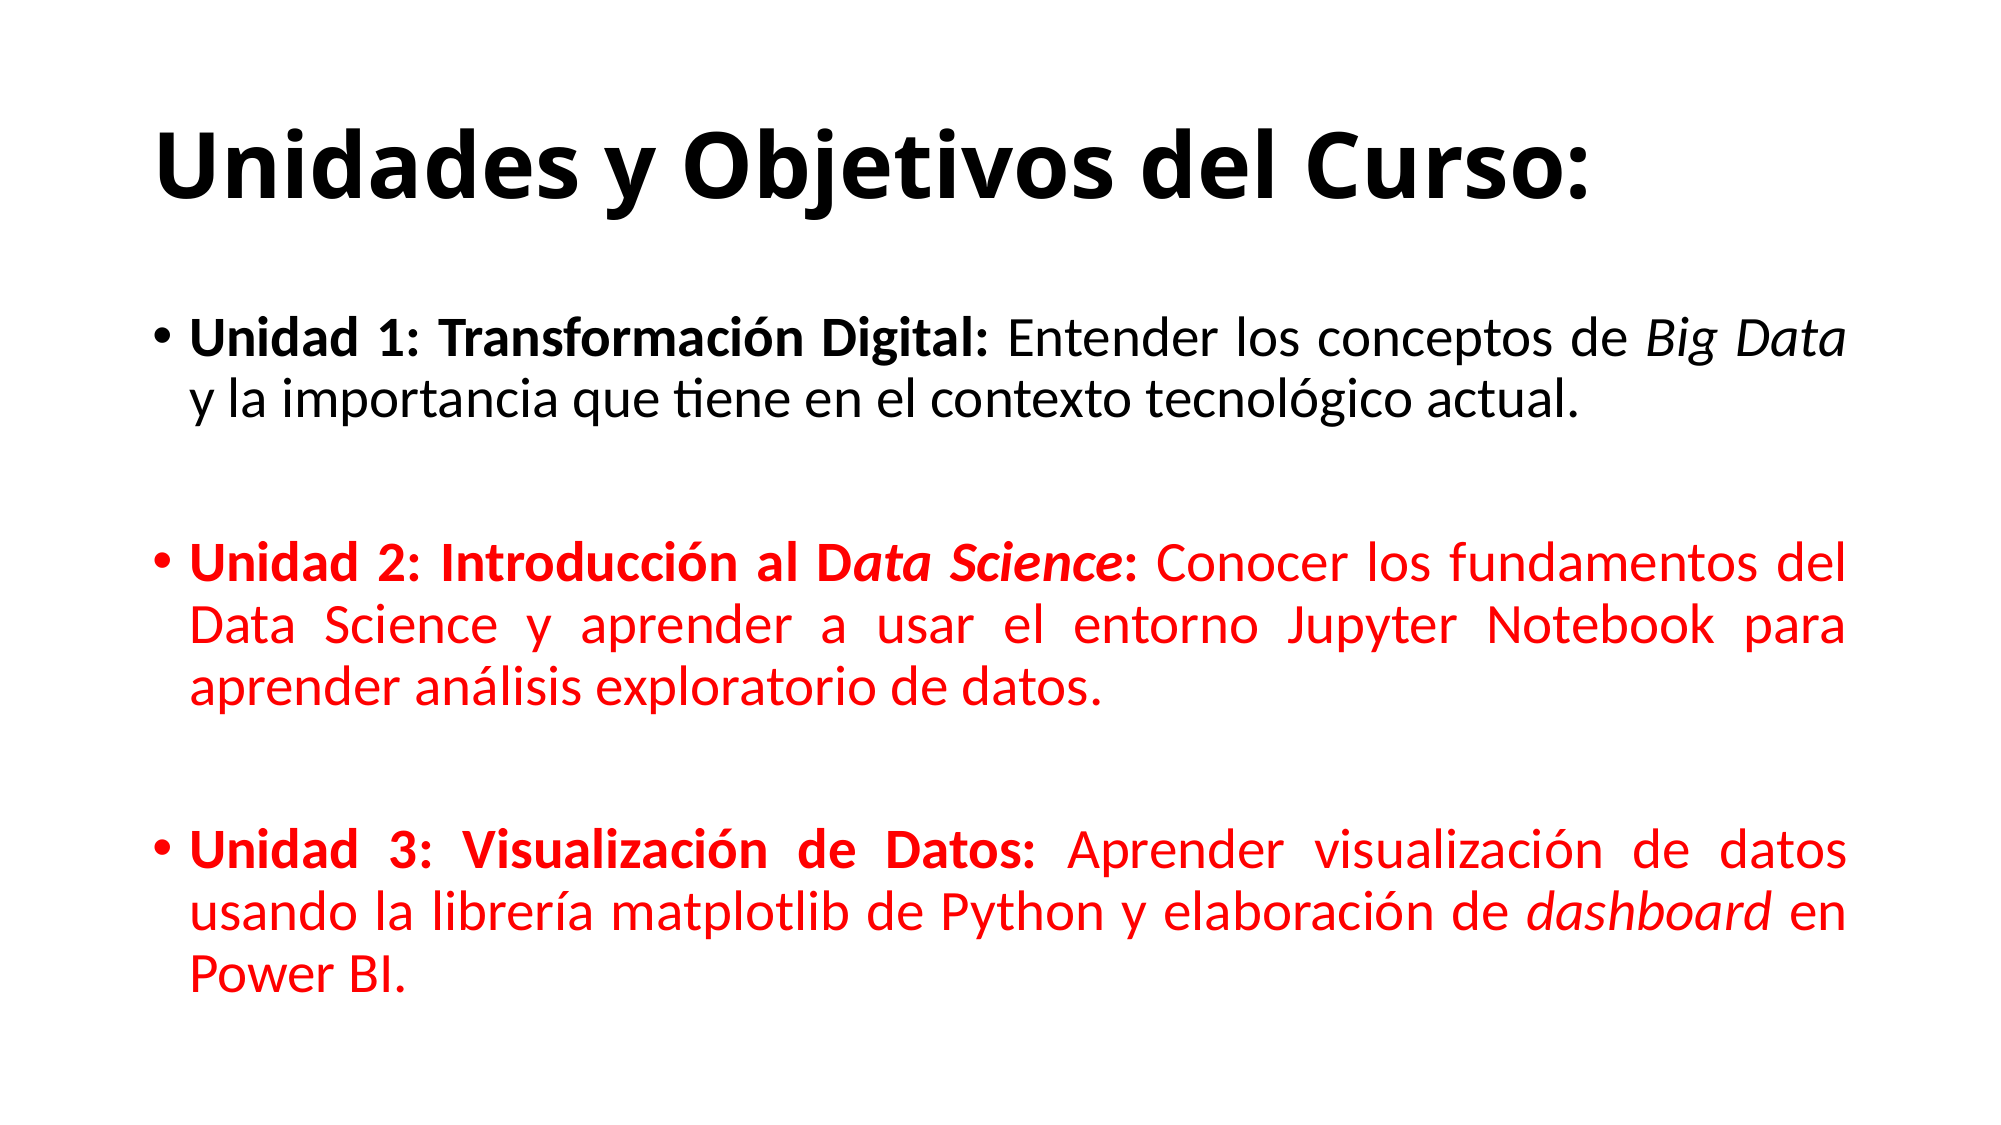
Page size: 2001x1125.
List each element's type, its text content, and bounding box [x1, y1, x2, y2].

list Unidad 1: Transformación Digital: Entender los conceptos de Big Data y la importancia que tiene en el contexto tecnológico actual. Unidad 2: Introducción al Data Science: Conocer los fundamentos del Data Science y aprender a usar el entorno Jupyter Notebook para aprender análisis exploratorio de datos. Unidad 3: Visualización de Datos: Aprender visualización de datos usando la librería matplotlib de Python y elaboración de dashboard en Power BI. [137, 299, 1863, 1014]
title Unidades y Objetivos del Curso: [137, 59, 1863, 278]
